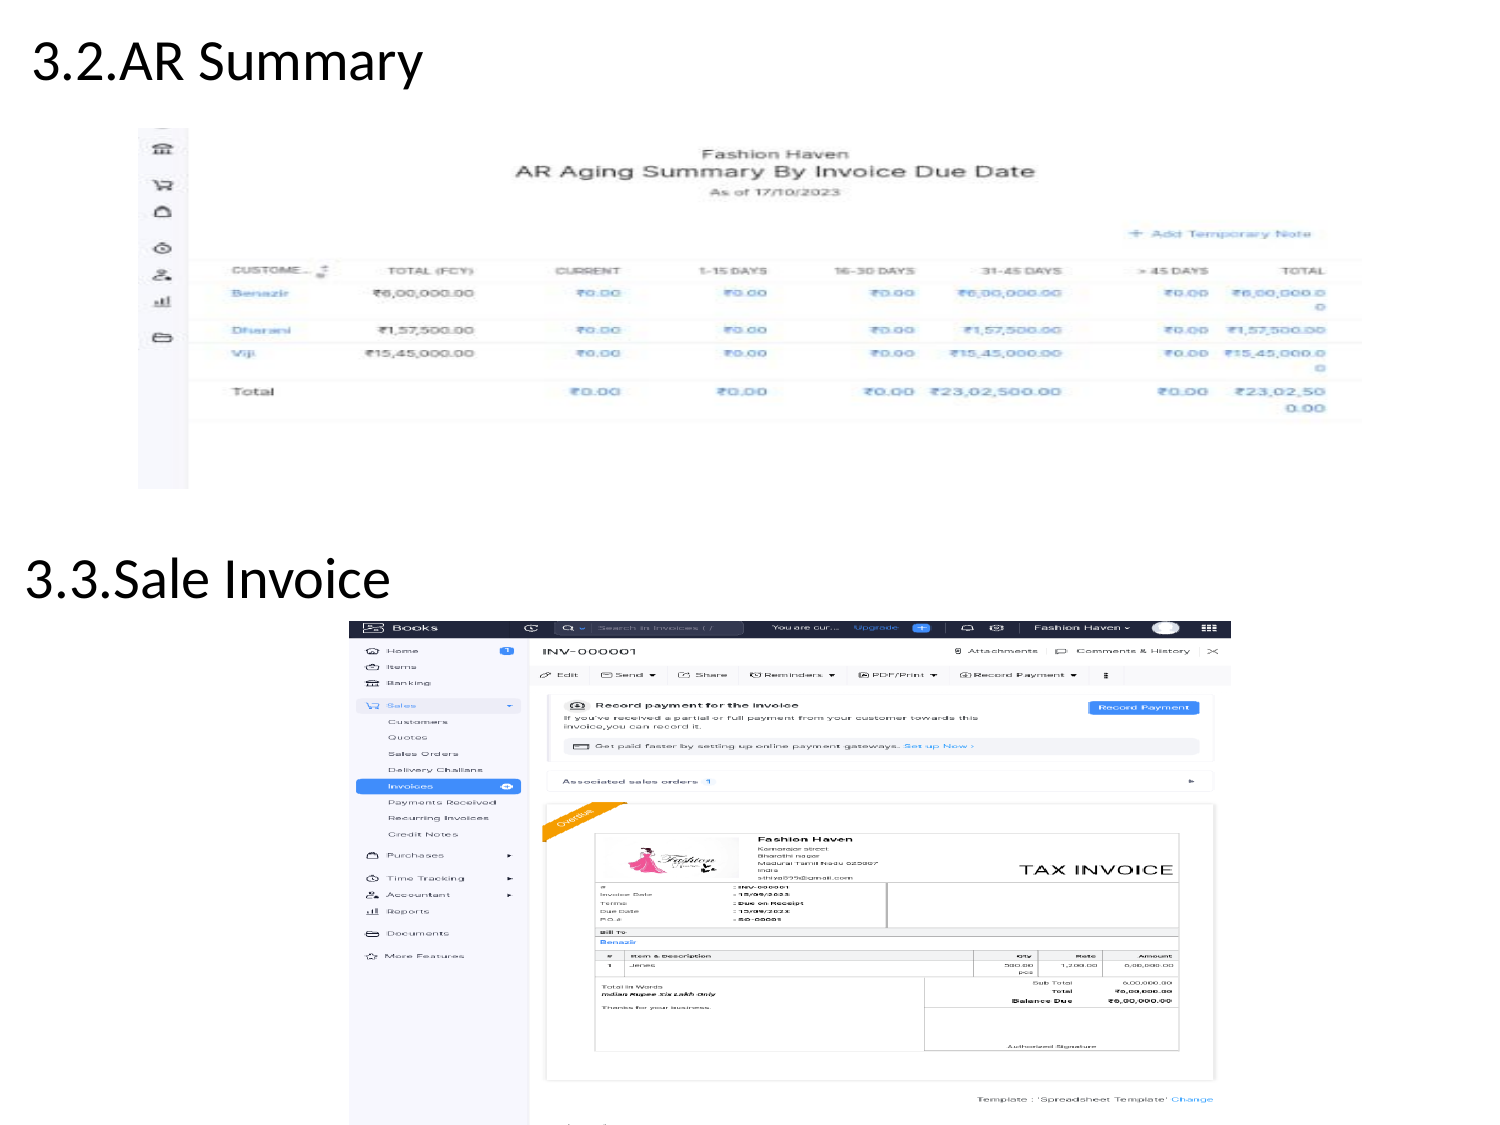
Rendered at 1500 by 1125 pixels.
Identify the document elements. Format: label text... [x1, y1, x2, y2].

text_box 3.2.AR Summary [16, 14, 1500, 100]
picture [349, 621, 1231, 1125]
text_box 3.3.Sale Invoice [10, 533, 1475, 619]
picture [138, 128, 1362, 490]
